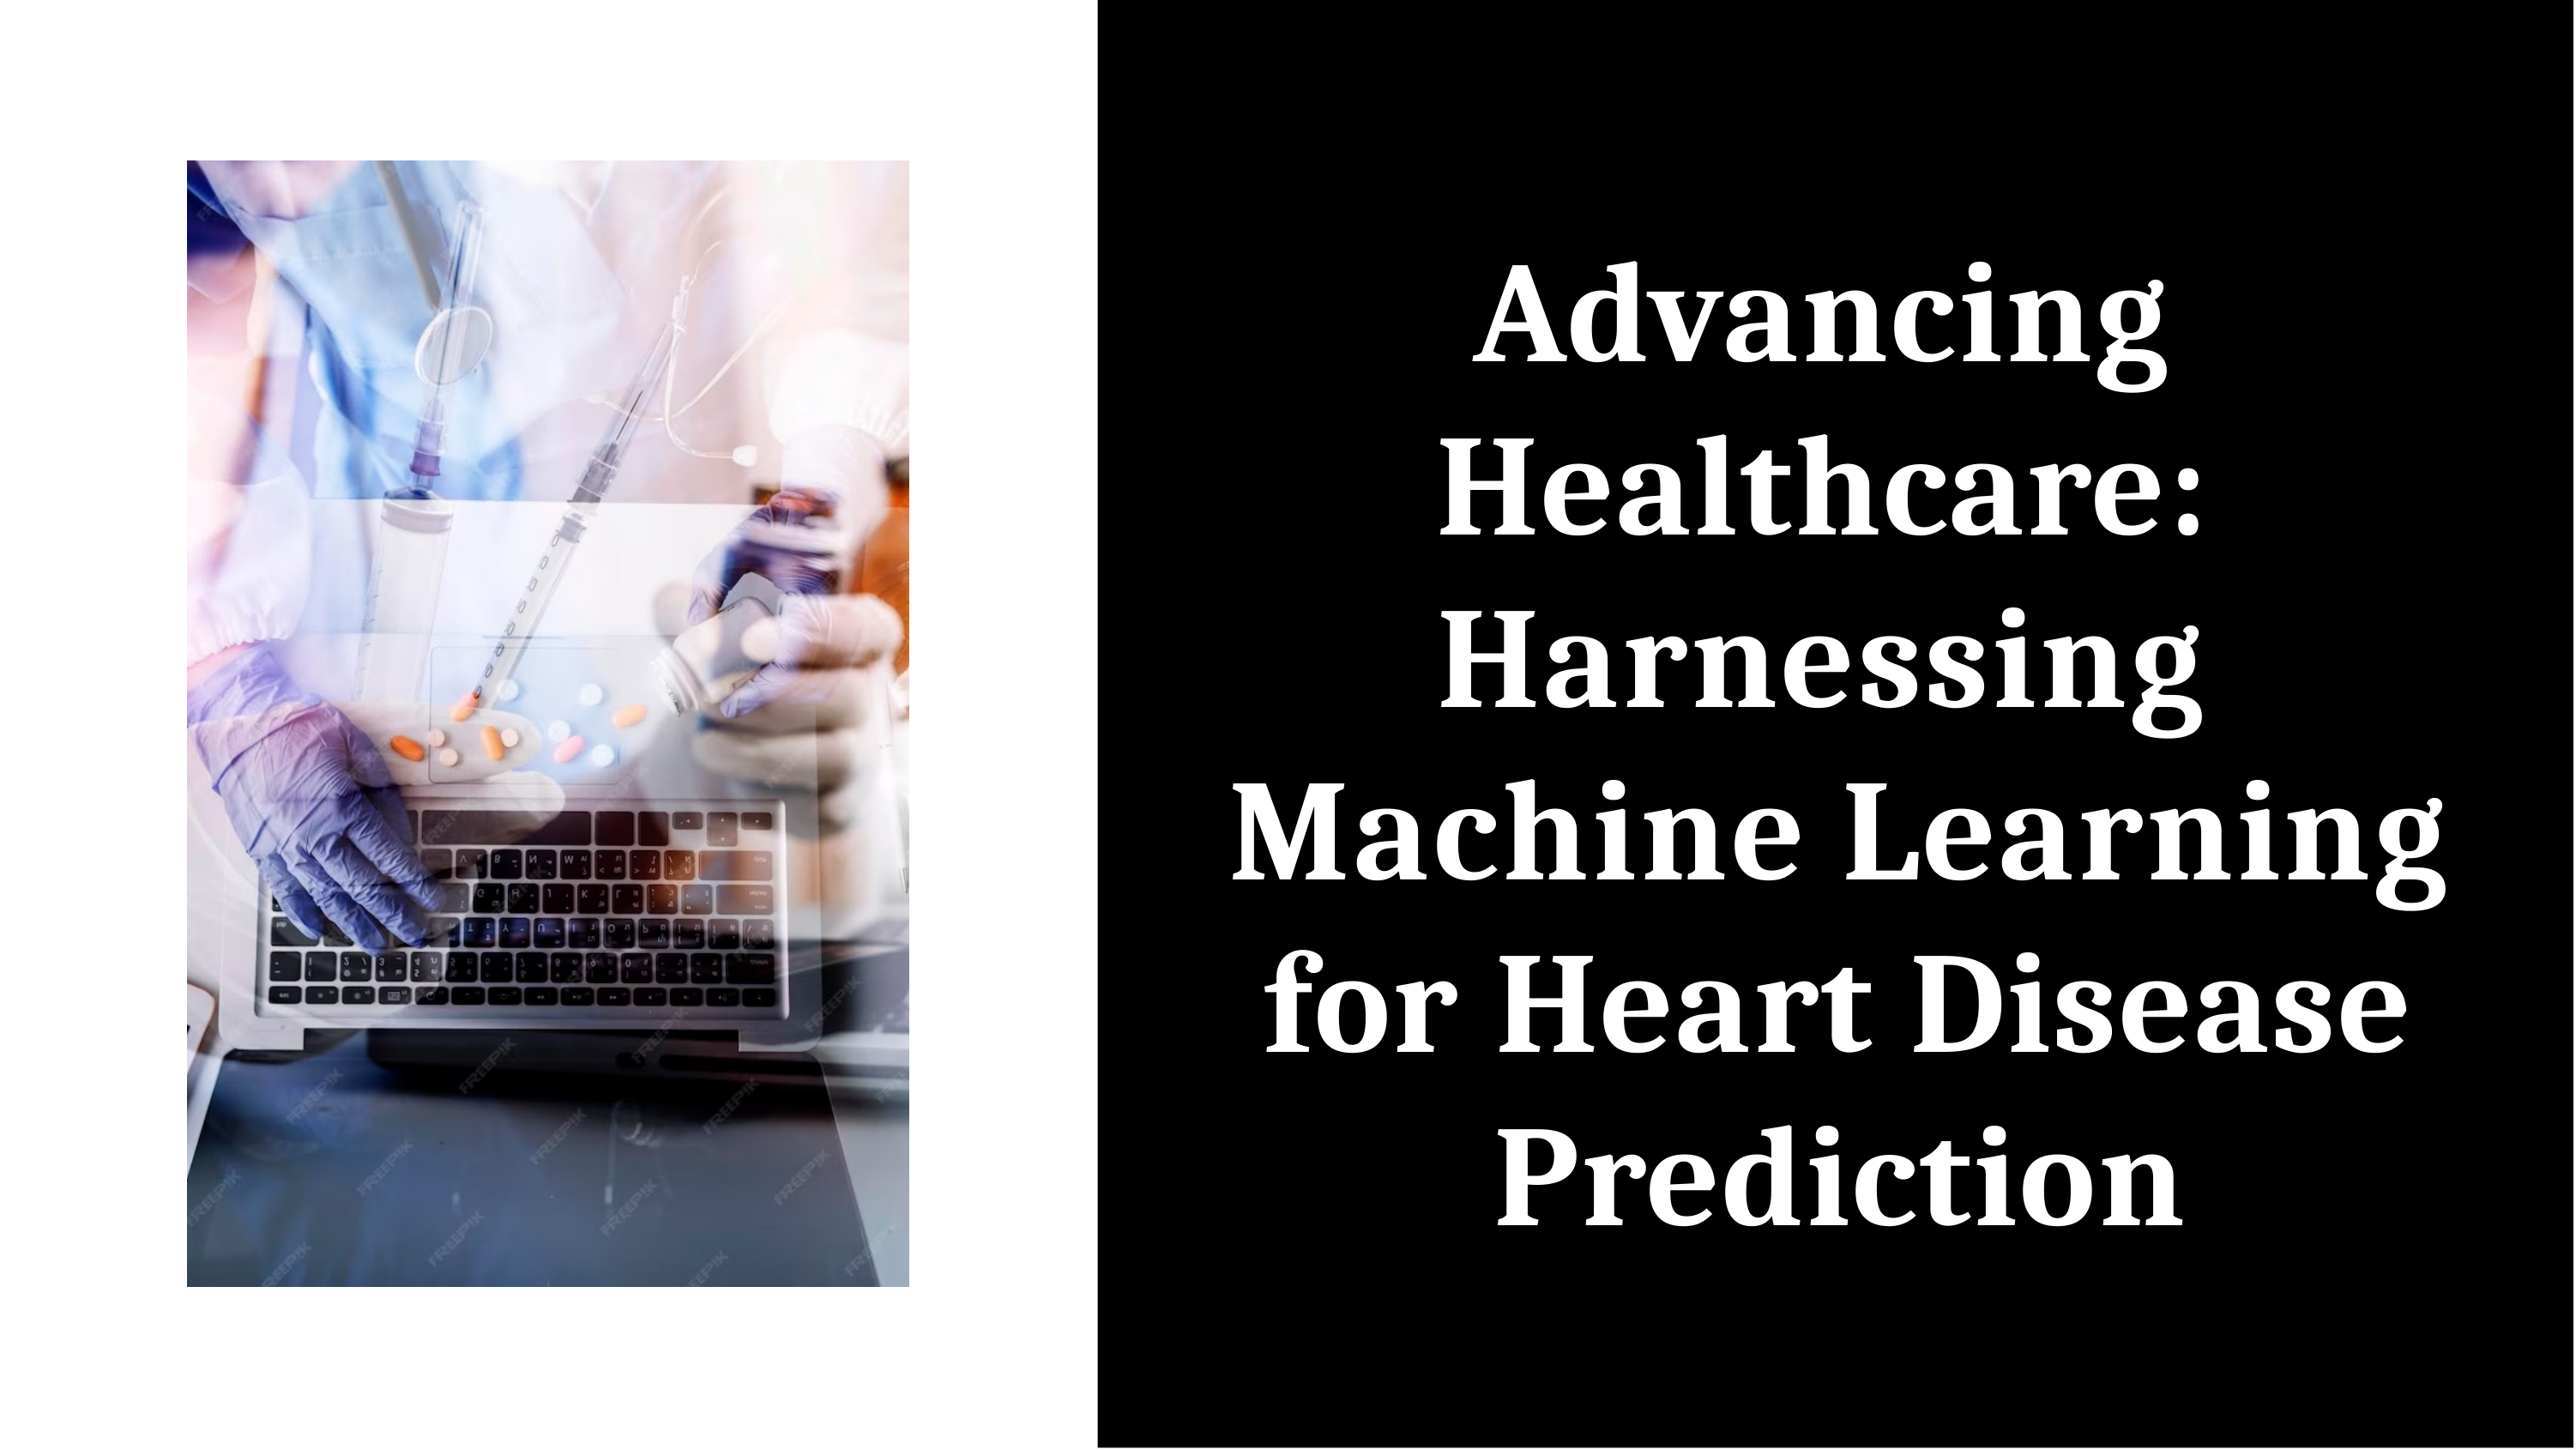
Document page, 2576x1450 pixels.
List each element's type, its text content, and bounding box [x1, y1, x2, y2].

text_box Advancing Healthcare: Harnessing Machine Learning for Heart Disease Prediction [1217, 215, 2462, 1254]
picture [187, 160, 909, 1288]
